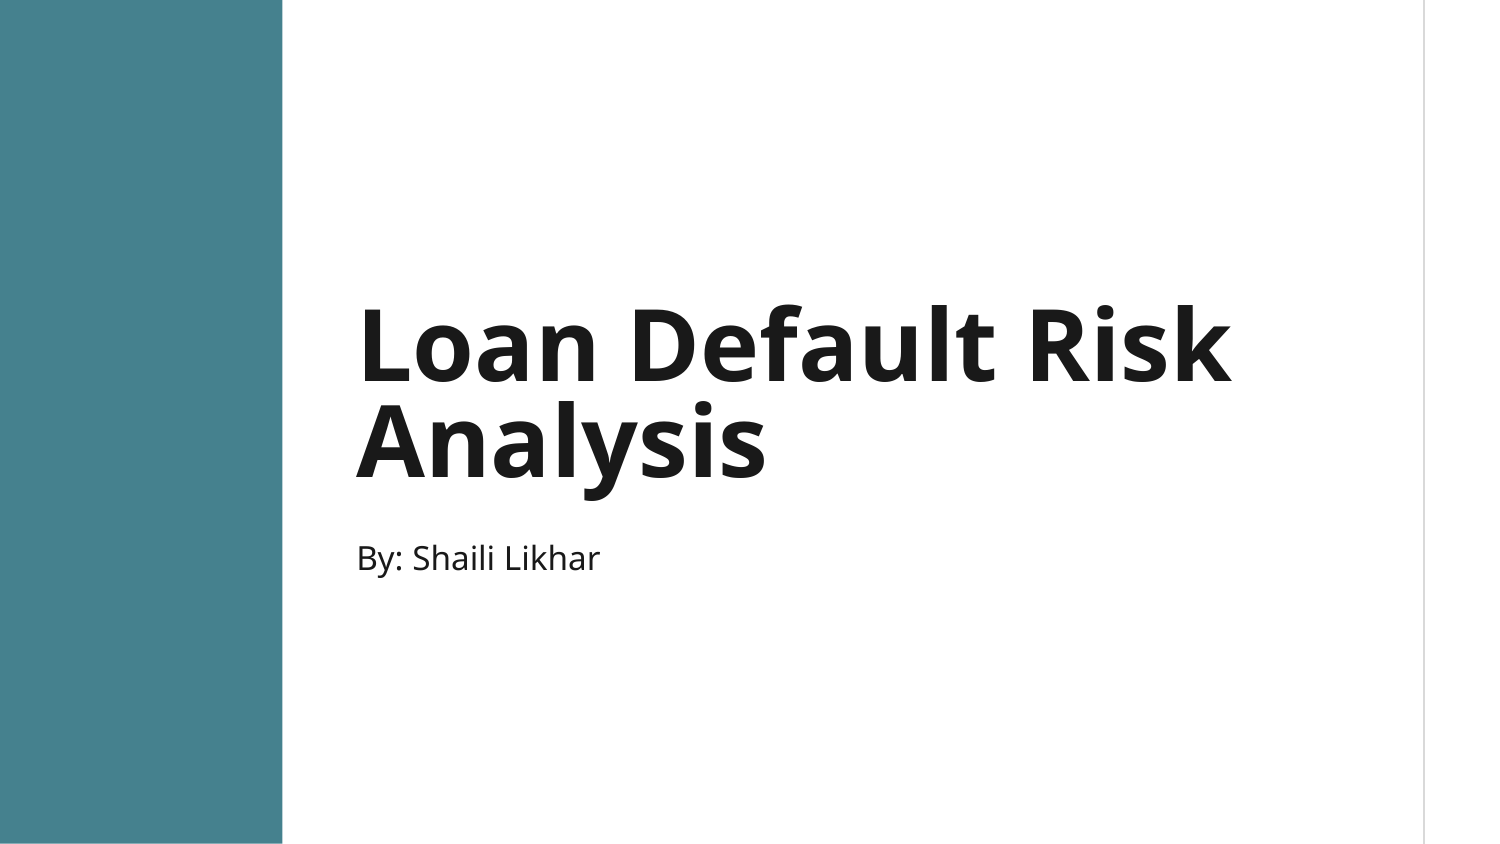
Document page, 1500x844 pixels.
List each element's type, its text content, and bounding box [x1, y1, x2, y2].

subtitle By: Shaili Likhar [341, 522, 1383, 601]
title Loan Default Risk Analysis [341, 276, 1383, 512]
